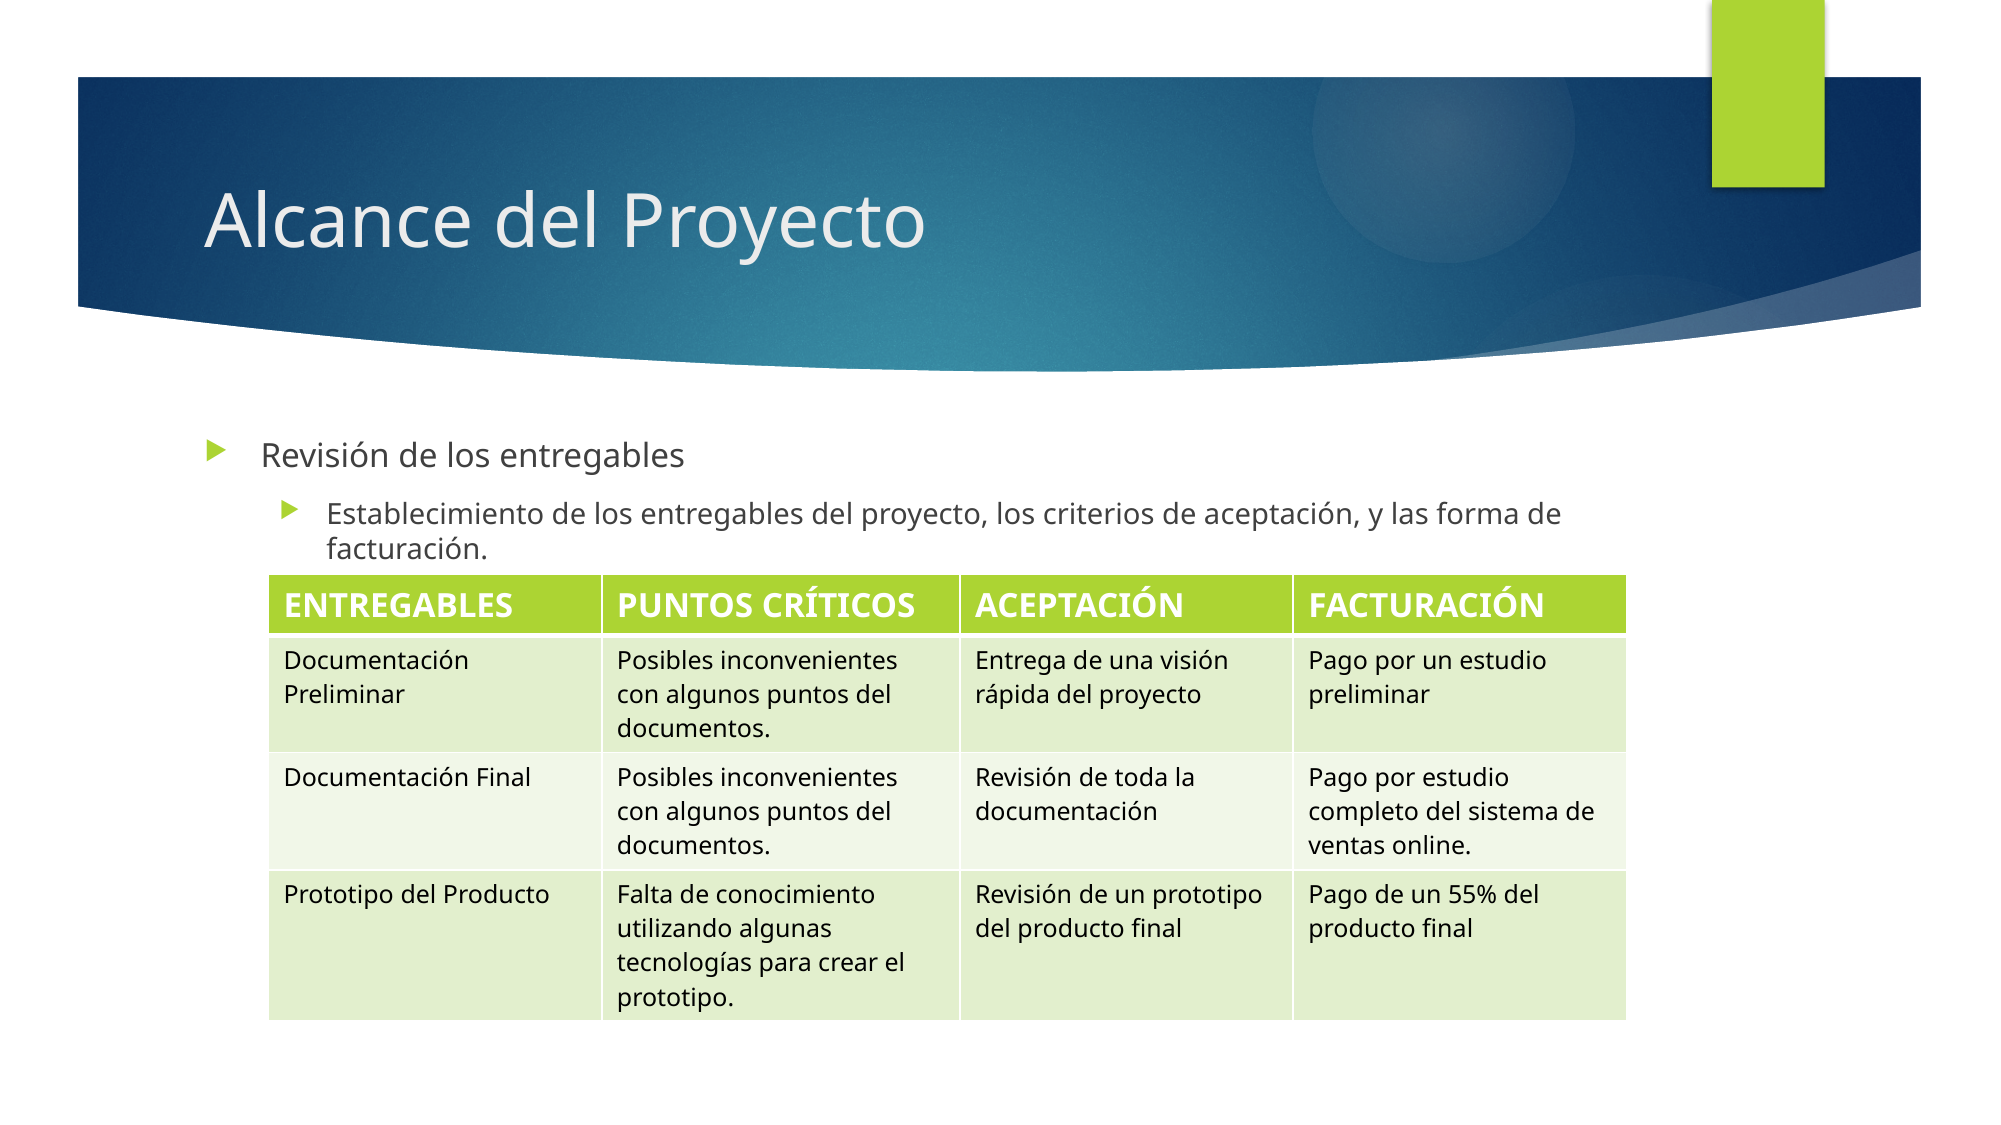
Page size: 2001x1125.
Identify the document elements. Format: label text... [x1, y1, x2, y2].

title Alcance del Proyecto [189, 159, 1627, 276]
table_header PUNTOS CRÍTICOS [603, 575, 959, 633]
table_header ACEPTACIÓN [961, 575, 1292, 633]
table_cell Documentación Preliminar [269, 638, 601, 752]
table_cell Posibles inconvenientes con algunos puntos del documentos. [603, 753, 959, 869]
table_cell Posibles inconvenientes con algunos puntos del documentos. [603, 638, 959, 752]
table_cell Revisión de toda la documentación [961, 753, 1292, 869]
table_header FACTURACIÓN [1294, 575, 1626, 633]
table_cell Pago por estudio completo del sistema de ventas online. [1294, 753, 1626, 869]
table_cell Entrega de una visión rápida del proyecto [961, 638, 1292, 752]
table_cell Prototipo del Producto [269, 871, 601, 1020]
table_cell Falta de conocimiento utilizando algunas tecnologías para crear el prototipo. [603, 871, 959, 1020]
table_cell Pago por un estudio preliminar [1294, 638, 1626, 752]
table_cell Pago de un 55% del producto final [1294, 871, 1626, 1020]
table_cell Documentación Final [269, 753, 601, 869]
table_cell Revisión de un prototipo del producto final [961, 871, 1292, 1020]
table_header ENTREGABLES [269, 575, 601, 633]
list Revisión de los entregables Establecimiento de los entregables del proyecto, los criterios de aceptación, y las forma de facturación. [189, 427, 1627, 988]
